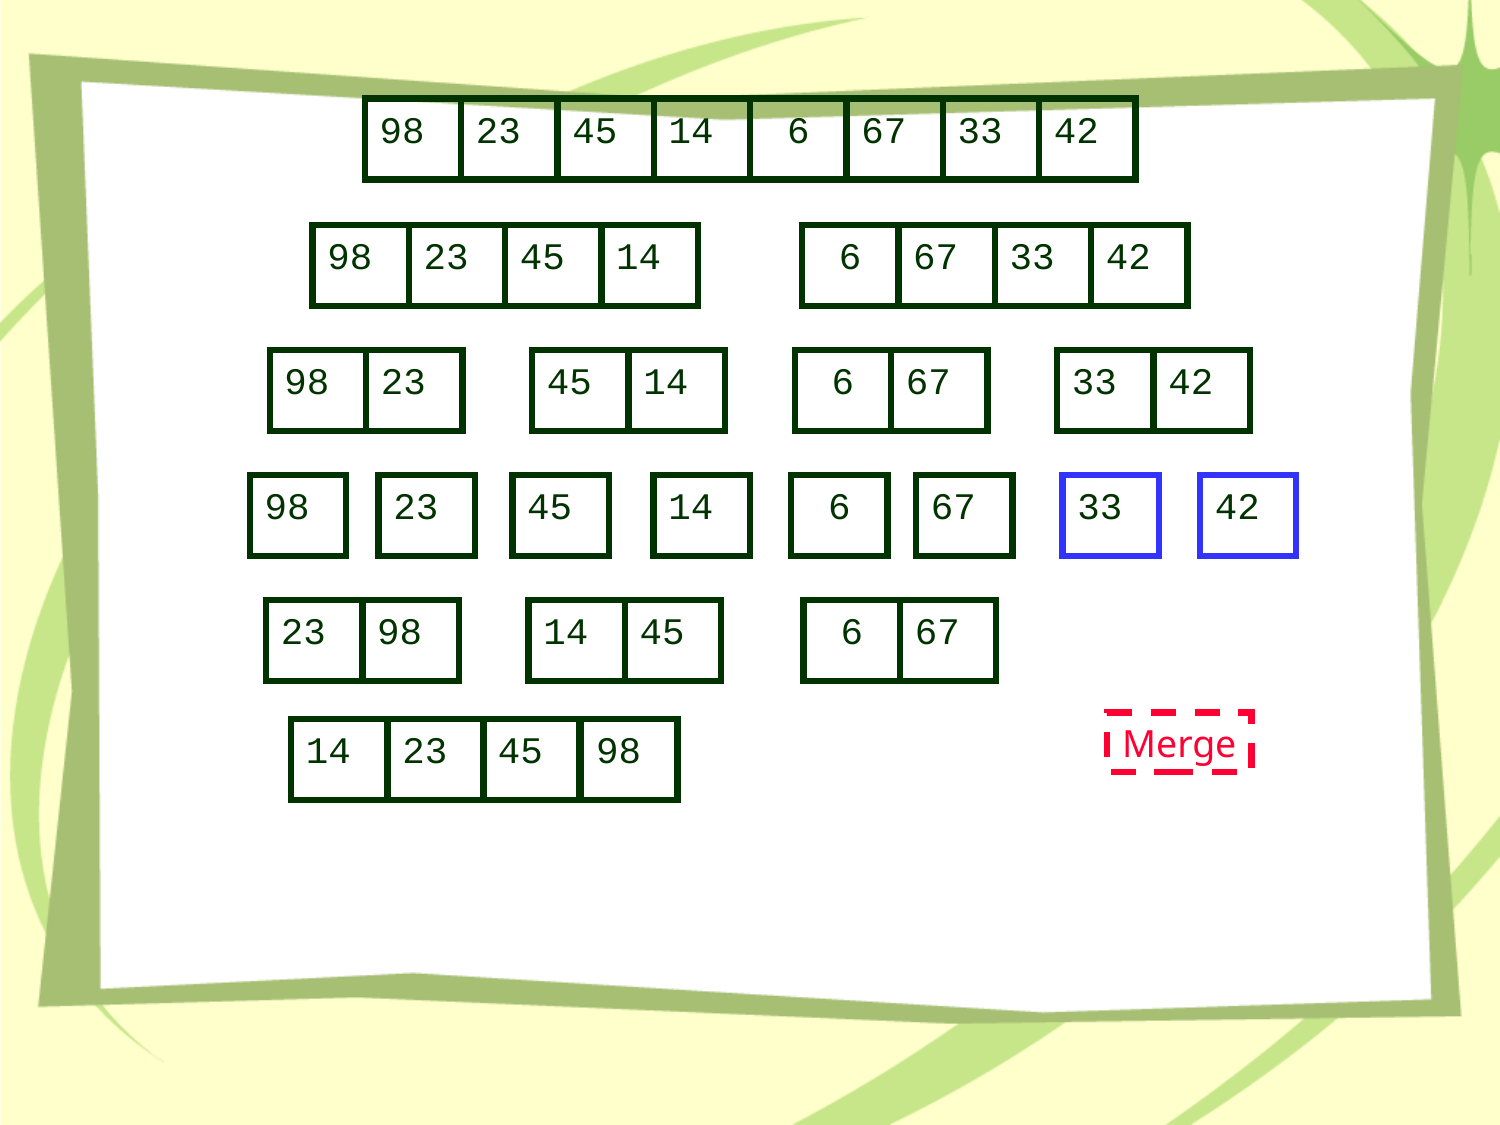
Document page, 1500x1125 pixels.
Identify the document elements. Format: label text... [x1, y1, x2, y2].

text_box 33 [994, 224, 1091, 307]
text_box 6 [750, 98, 847, 180]
text_box 23 [367, 349, 463, 432]
text_box 33 [1062, 474, 1159, 557]
text_box 14 [291, 718, 387, 800]
picture [0, 0, 1500, 1125]
text_box 42 [1153, 349, 1250, 432]
text_box 98 [581, 718, 678, 800]
text_box 67 [847, 98, 942, 180]
text_box 45 [512, 474, 609, 557]
text_box 14 [653, 474, 750, 557]
text_box 14 [628, 349, 725, 432]
text_box 67 [916, 474, 1013, 557]
text_box 45 [625, 599, 722, 682]
text_box 45 [483, 718, 580, 800]
text_box 23 [378, 474, 475, 557]
text_box 98 [269, 349, 367, 432]
text_box 98 [364, 98, 462, 180]
text_box 23 [462, 98, 558, 180]
text_box 42 [1199, 474, 1297, 557]
text_box 45 [558, 98, 653, 180]
text_box 45 [532, 349, 628, 432]
text_box 98 [312, 224, 409, 307]
text_box 6 [794, 349, 892, 432]
text_box 67 [900, 599, 997, 682]
text_box 67 [899, 224, 994, 307]
text_box 14 [601, 224, 698, 307]
text_box 14 [528, 599, 625, 682]
text_box 42 [1039, 98, 1136, 180]
text_box 33 [942, 98, 1039, 180]
text_box 42 [1091, 224, 1188, 307]
text_box 23 [266, 599, 362, 682]
text_box 6 [803, 599, 900, 682]
text_box 67 [892, 349, 988, 432]
text_box 14 [653, 98, 750, 180]
text_box 98 [362, 599, 459, 682]
text_box 45 [506, 224, 601, 307]
text_box Merge [1107, 712, 1252, 773]
text_box 6 [802, 224, 899, 307]
text_box 33 [1057, 349, 1153, 432]
text_box 23 [409, 224, 506, 307]
text_box 98 [249, 474, 347, 557]
text_box 6 [791, 474, 888, 557]
text_box 23 [387, 718, 483, 800]
